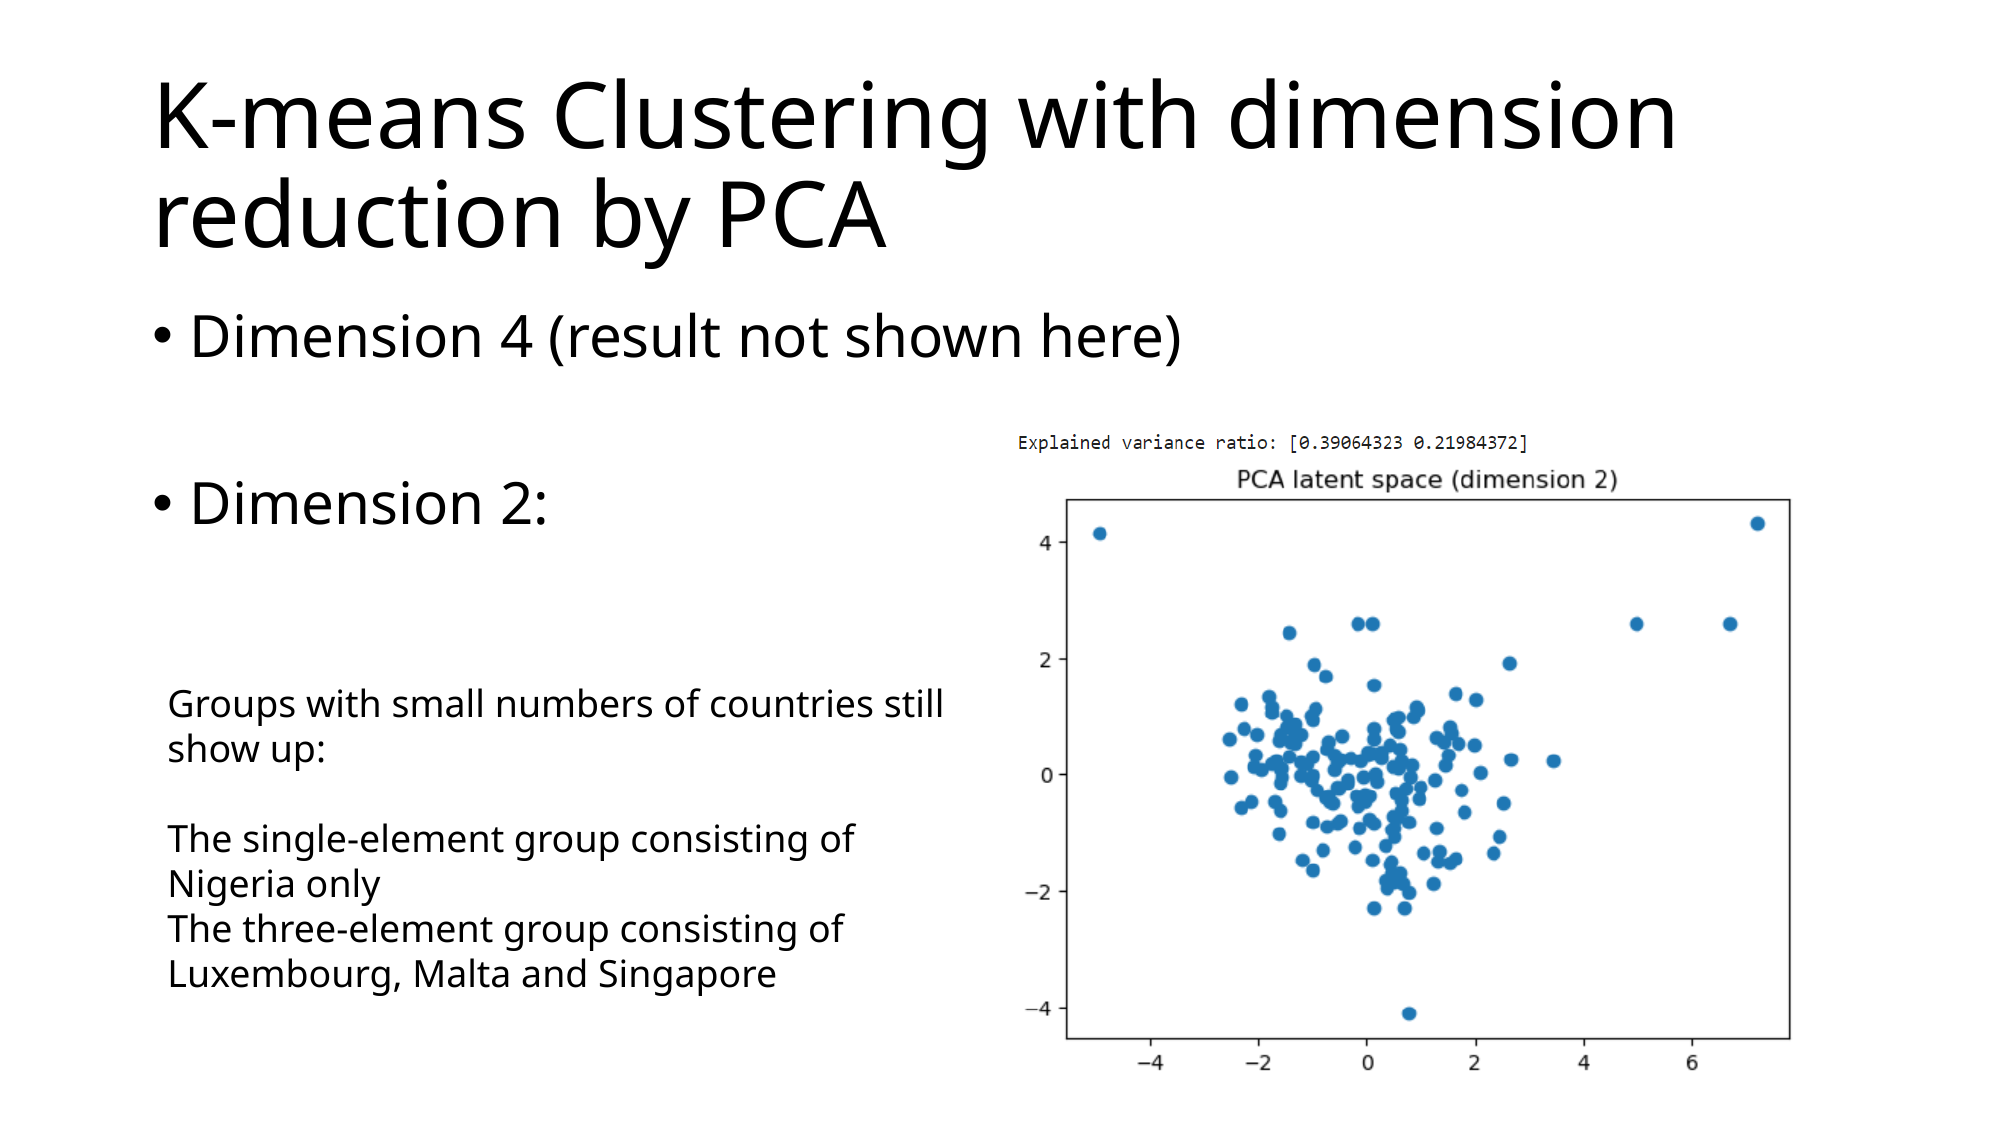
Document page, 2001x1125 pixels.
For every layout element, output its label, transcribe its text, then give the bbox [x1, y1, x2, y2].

list Dimension 4 (result not shown here) Dimension 2: [137, 299, 1863, 1014]
picture [999, 426, 1817, 1083]
title K-means Clustering with dimension reduction by PCA [137, 59, 1863, 278]
text_box Groups with small numbers of countries still show up: The single-element group consisting of Nigeria only The three-element group consisting of Luxembourg, Malta and Singapore [152, 672, 970, 1003]
